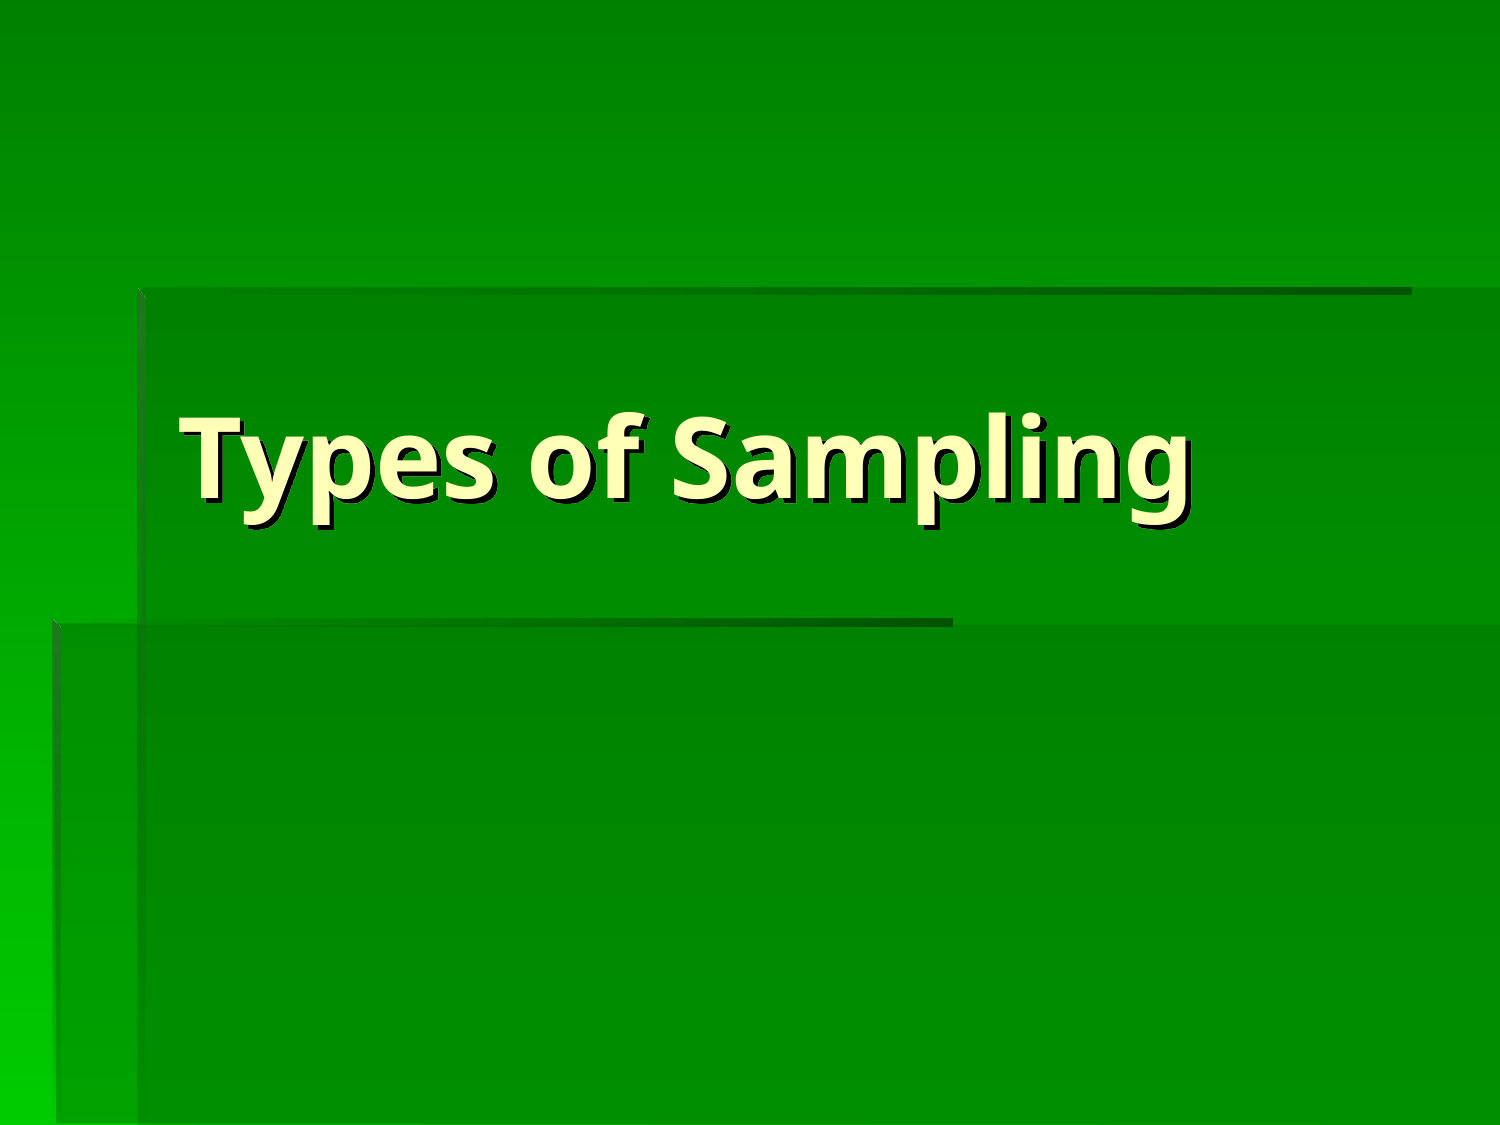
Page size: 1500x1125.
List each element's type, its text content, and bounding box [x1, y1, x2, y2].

title Types of Sampling [162, 342, 1438, 565]
